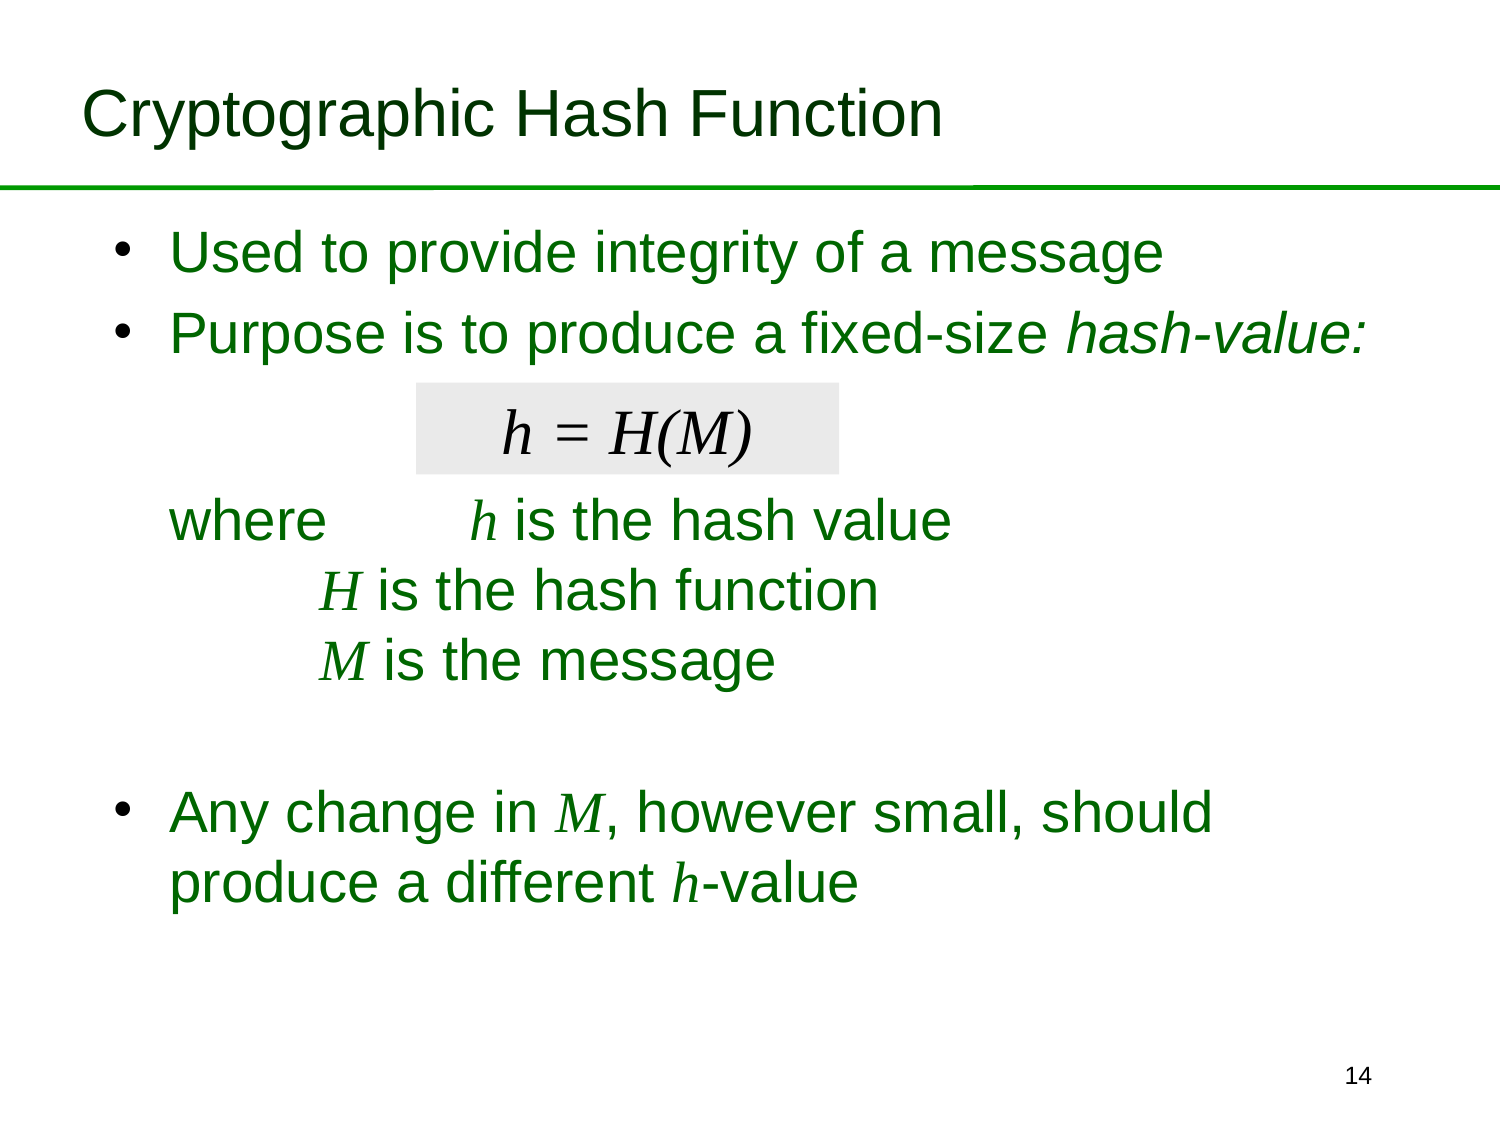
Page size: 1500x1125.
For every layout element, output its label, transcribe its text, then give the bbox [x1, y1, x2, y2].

title Cryptographic Hash Function [66, 31, 1412, 188]
slide_number 14 [1074, 1051, 1388, 1101]
list Used to provide integrity of a message Purpose is to produce a fixed-size hash-value: where h is the hash value H is the hash function M is the message Any change in M, however small, should produce a different h-value [97, 206, 1417, 1044]
text_box h = H(M) [416, 382, 840, 475]
